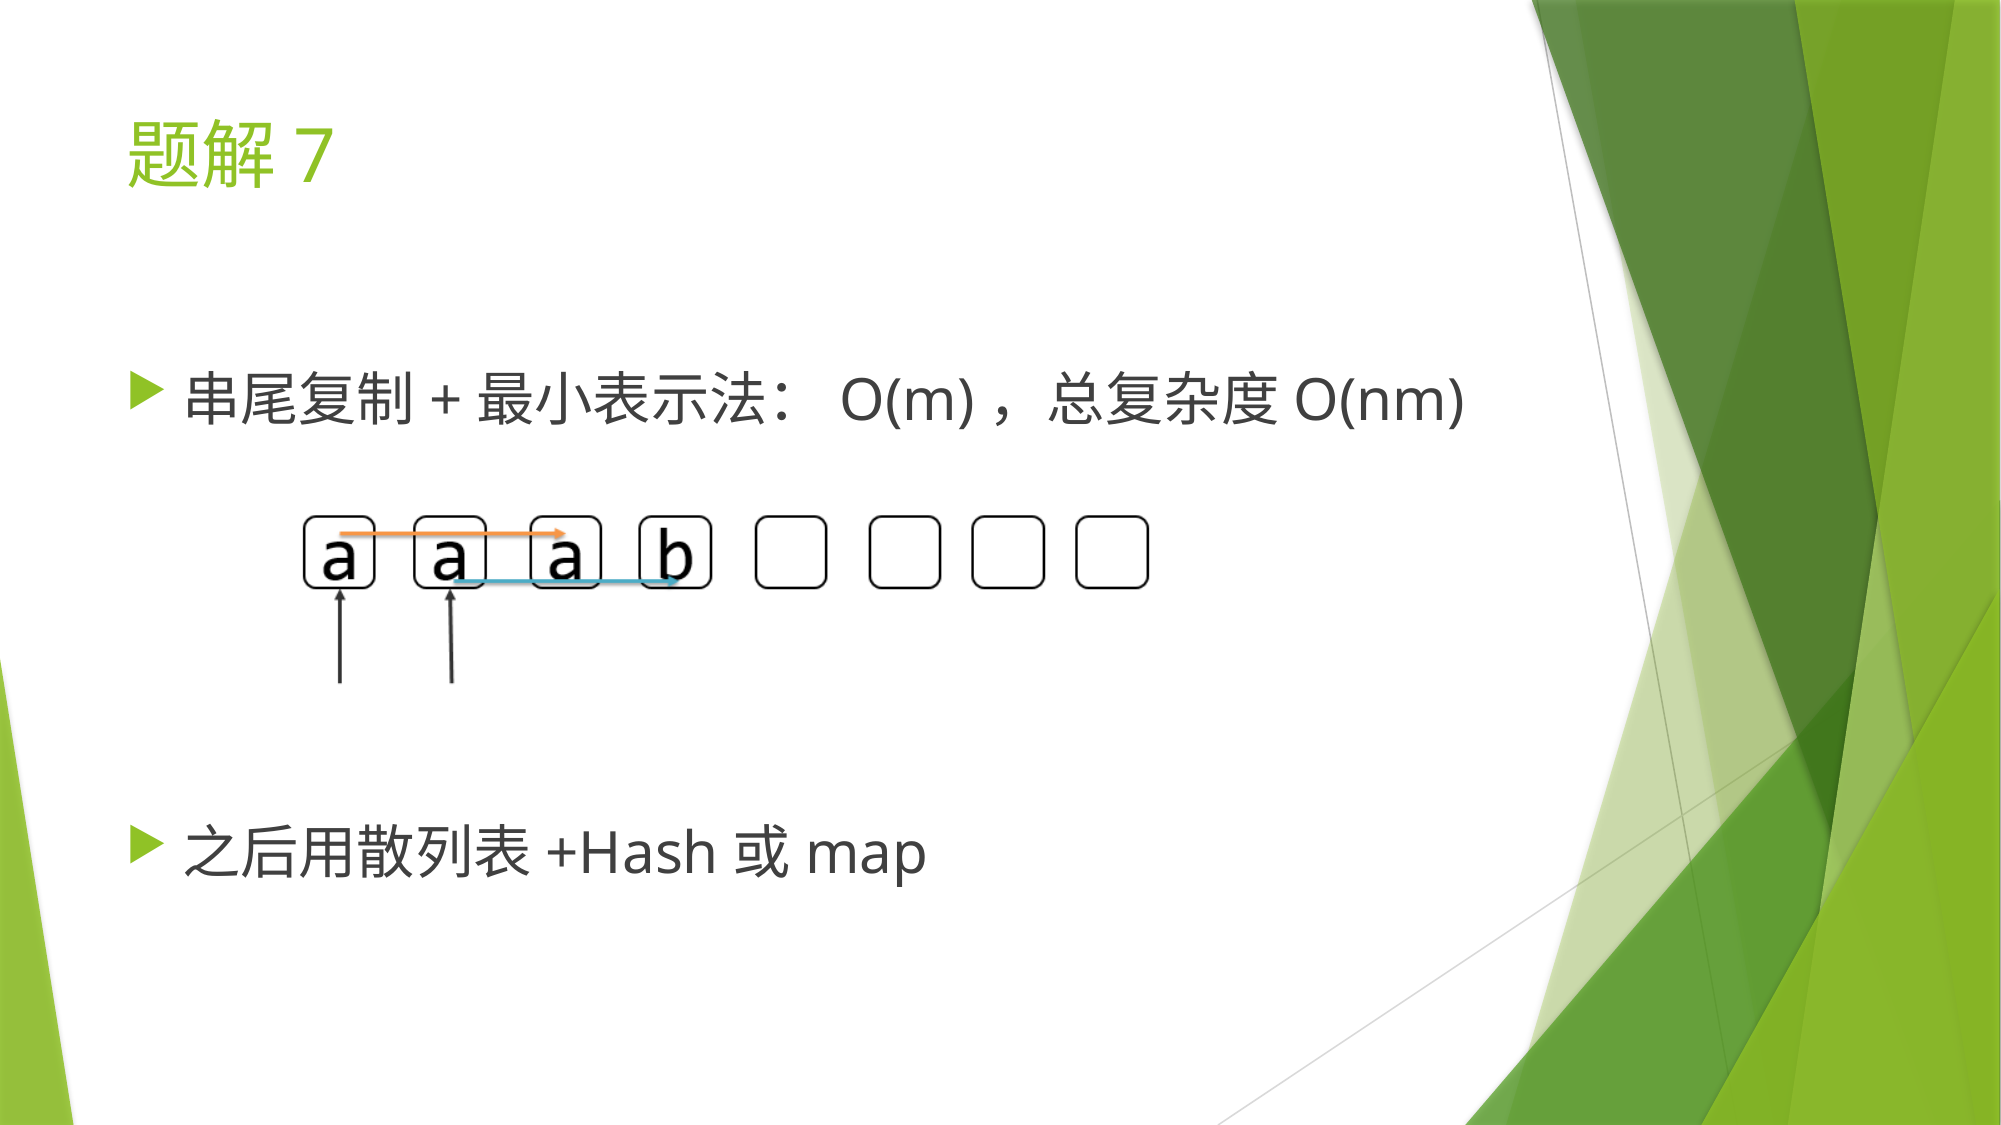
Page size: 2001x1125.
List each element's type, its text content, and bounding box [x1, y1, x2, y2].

list 串尾复制+最小表示法：O(m)，总复杂度O(nm) 之后用散列表+Hash或map [111, 354, 1522, 992]
title 题解7 [111, 99, 1522, 317]
picture [232, 458, 1193, 757]
